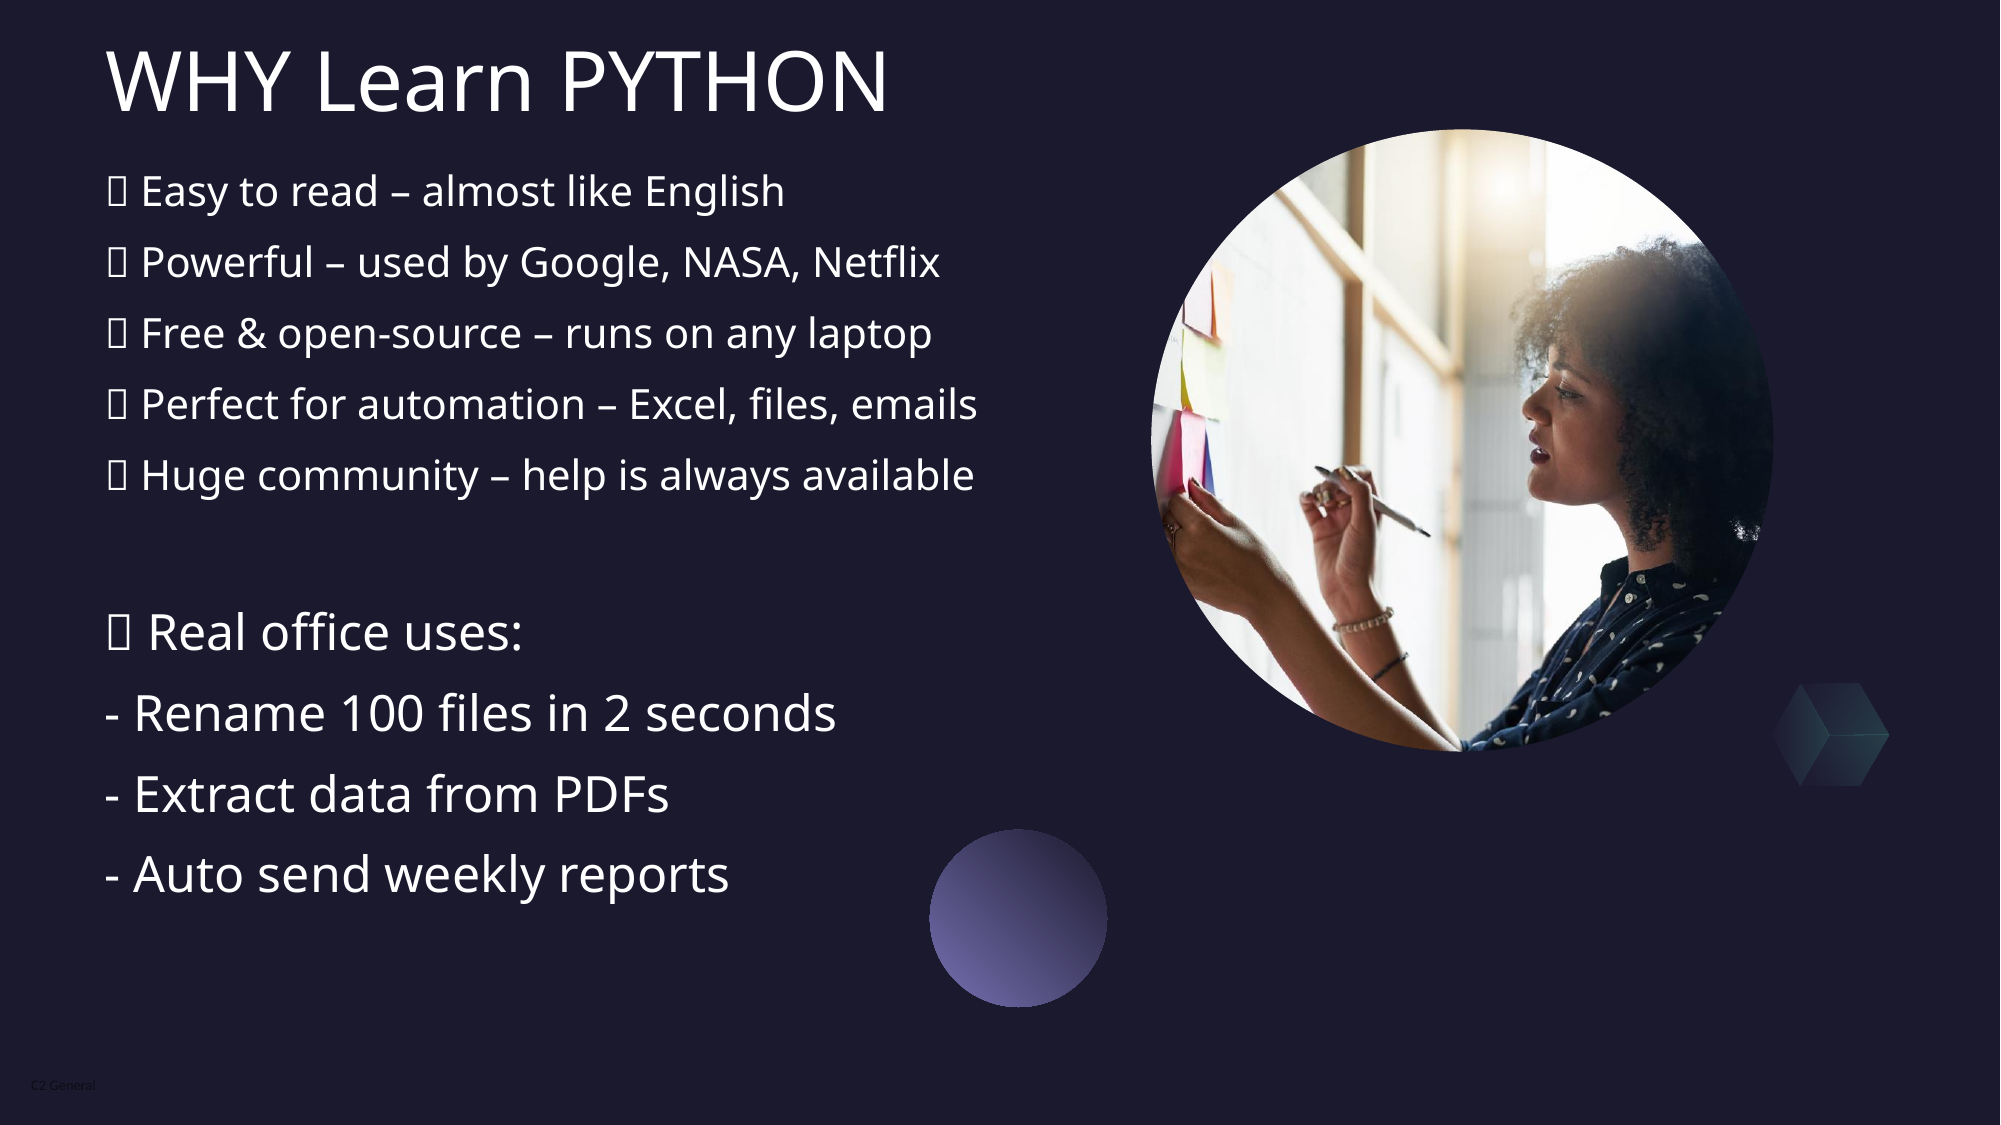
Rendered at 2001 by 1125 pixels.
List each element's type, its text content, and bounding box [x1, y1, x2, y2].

subtitle ✅ Easy to read – almost like English ✅ Powerful – used by Google, NASA, Netflix ✅ Free & open-source – runs on any laptop ✅ Perfect for automation – Excel, files, emails ✅ Huge community – help is always available 🎯 Real office uses: - Rename 100 files in 2 seconds - Extract data from PDFs - Auto send weekly reports [89, 165, 1114, 961]
title WHY Learn PYTHON [90, 32, 1152, 130]
picture [1151, 129, 1774, 752]
